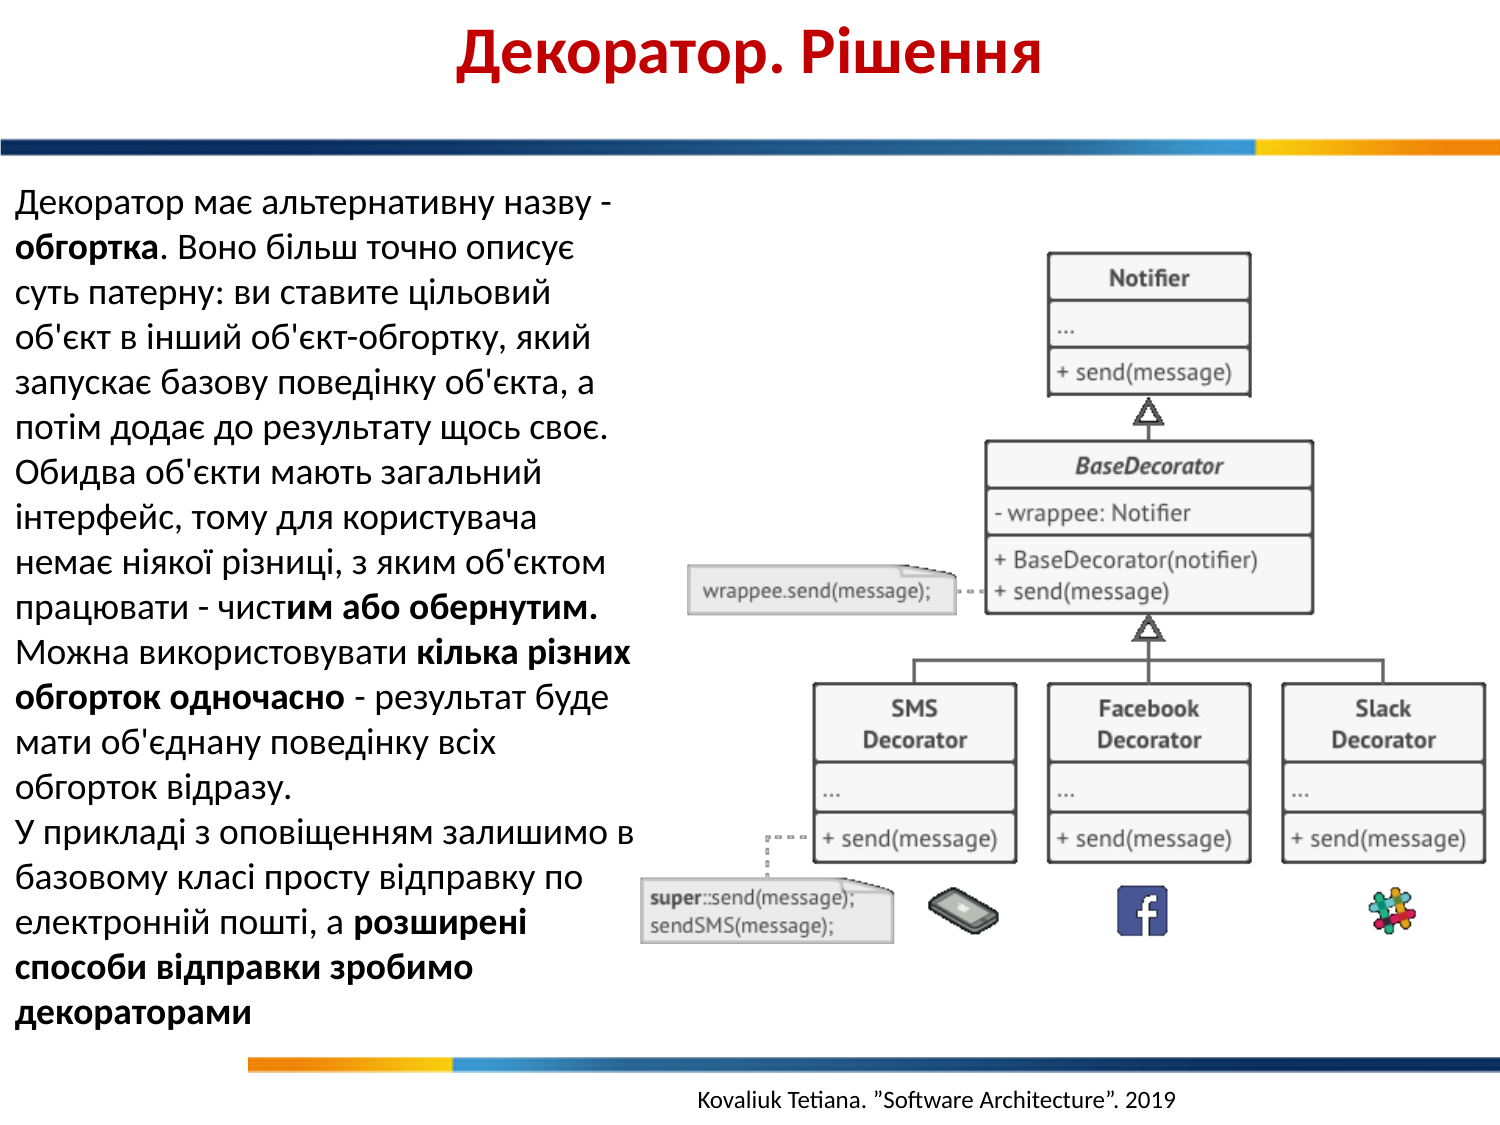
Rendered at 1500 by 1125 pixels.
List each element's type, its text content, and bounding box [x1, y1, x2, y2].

text_box Декоратор має альтернативну назву - обгортка. Воно більш точно описує суть патерну: ви ставите цільовий об'єкт в інший об'єкт-обгортку, який запускає базову поведінку об'єкта, а потім додає до результату щось своє. Обидва об'єкти мають загальний інтерфейс, тому для користувача немає ніякої різниці, з яким об'єктом працювати - чистим або обернутим. Можна використовувати кілька різних обгорток одночасно - результат буде мати об'єднану поведінку всіх обгорток відразу. У прикладі з оповіщенням залишимо в базовому класі просту відправку по електронній пошті, а розширені способи відправки зробимо декораторами [0, 169, 659, 1040]
picture [248, 1057, 1500, 1073]
picture [627, 238, 1500, 958]
picture [2, 139, 1500, 155]
text_box Декоратор. Рішення [0, 0, 1500, 95]
